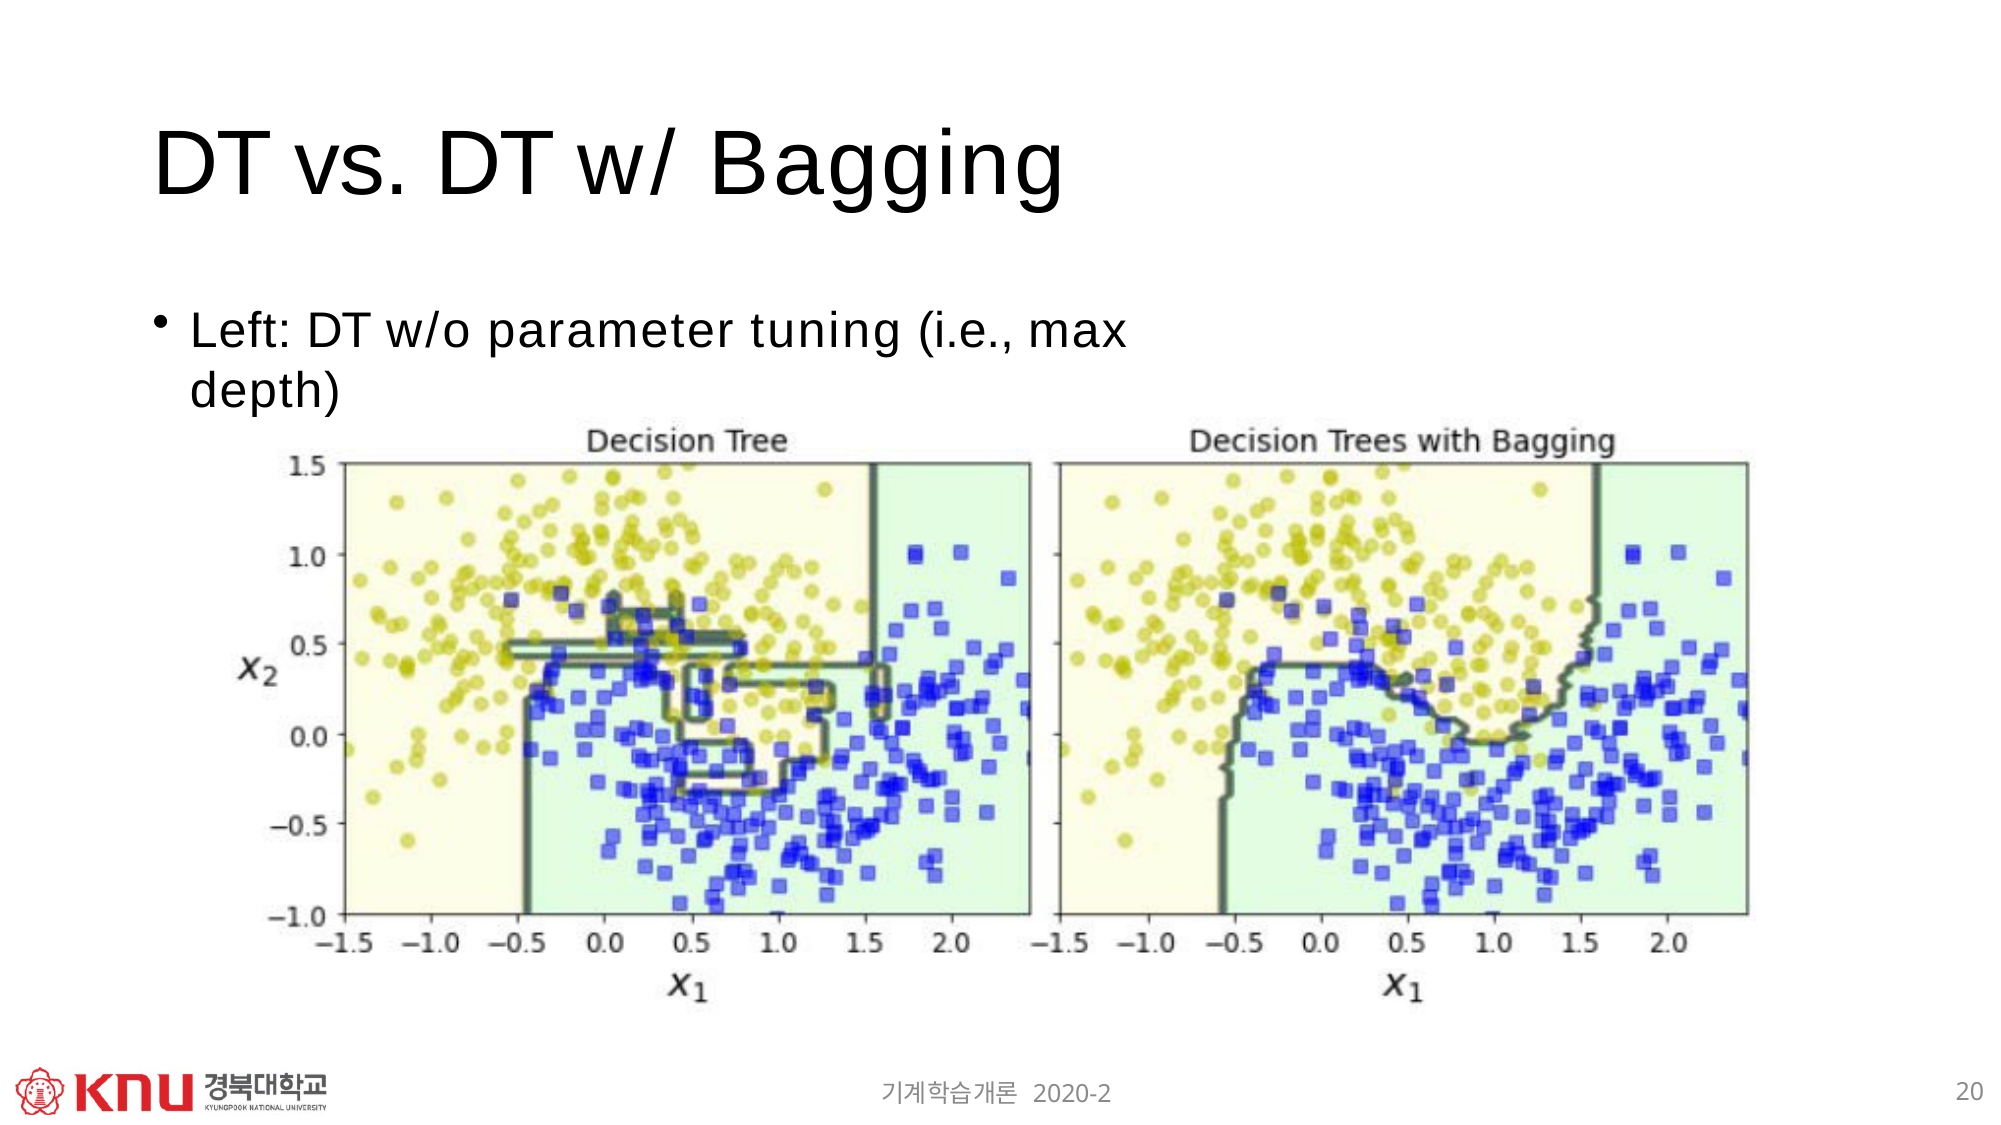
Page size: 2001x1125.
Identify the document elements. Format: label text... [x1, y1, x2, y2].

title DT vs. DT w/ Bagging [150, 100, 1069, 291]
footer 기계학습개론 2020-2 [878, 1073, 1121, 1125]
slide_number 20 [1949, 1071, 1990, 1125]
picture [15, 1067, 327, 1115]
text_box [231, 417, 1756, 1014]
text_box Left: DT w/o parameter tuning (i.e., max depth) [150, 295, 1294, 418]
